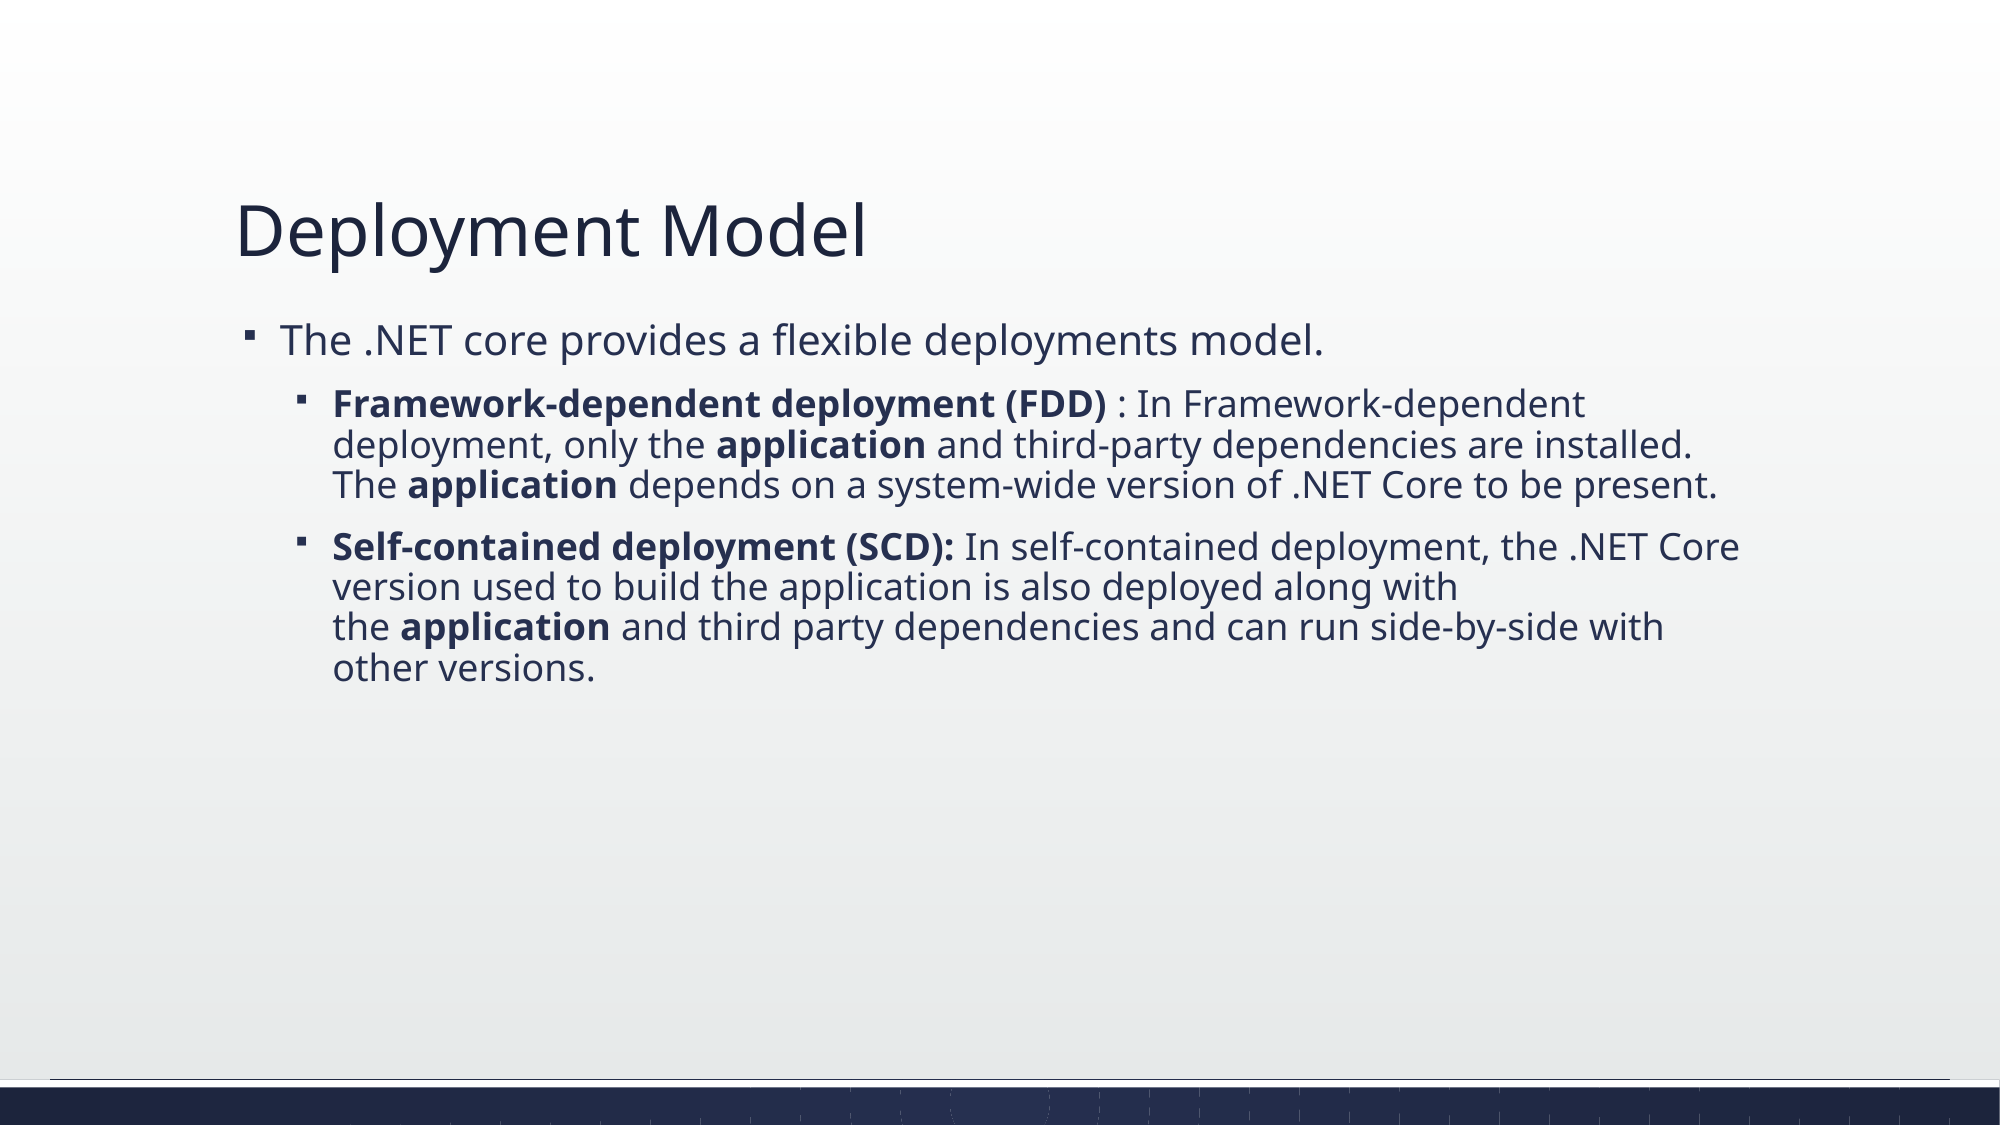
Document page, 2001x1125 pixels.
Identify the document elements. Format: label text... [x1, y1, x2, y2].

list The .NET core provides a flexible deployments model. Framework-dependent deployment (FDD) : In Framework-dependent deployment, only the application and third-party dependencies are installed. The application depends on a system-wide version of .NET Core to be present. Self-contained deployment (SCD): In self-contained deployment, the .NET Core version used to build the application is also deployed along with the application and third party dependencies and can run side-by-side with other versions. [219, 311, 1780, 990]
title Deployment Model [219, 76, 1780, 279]
